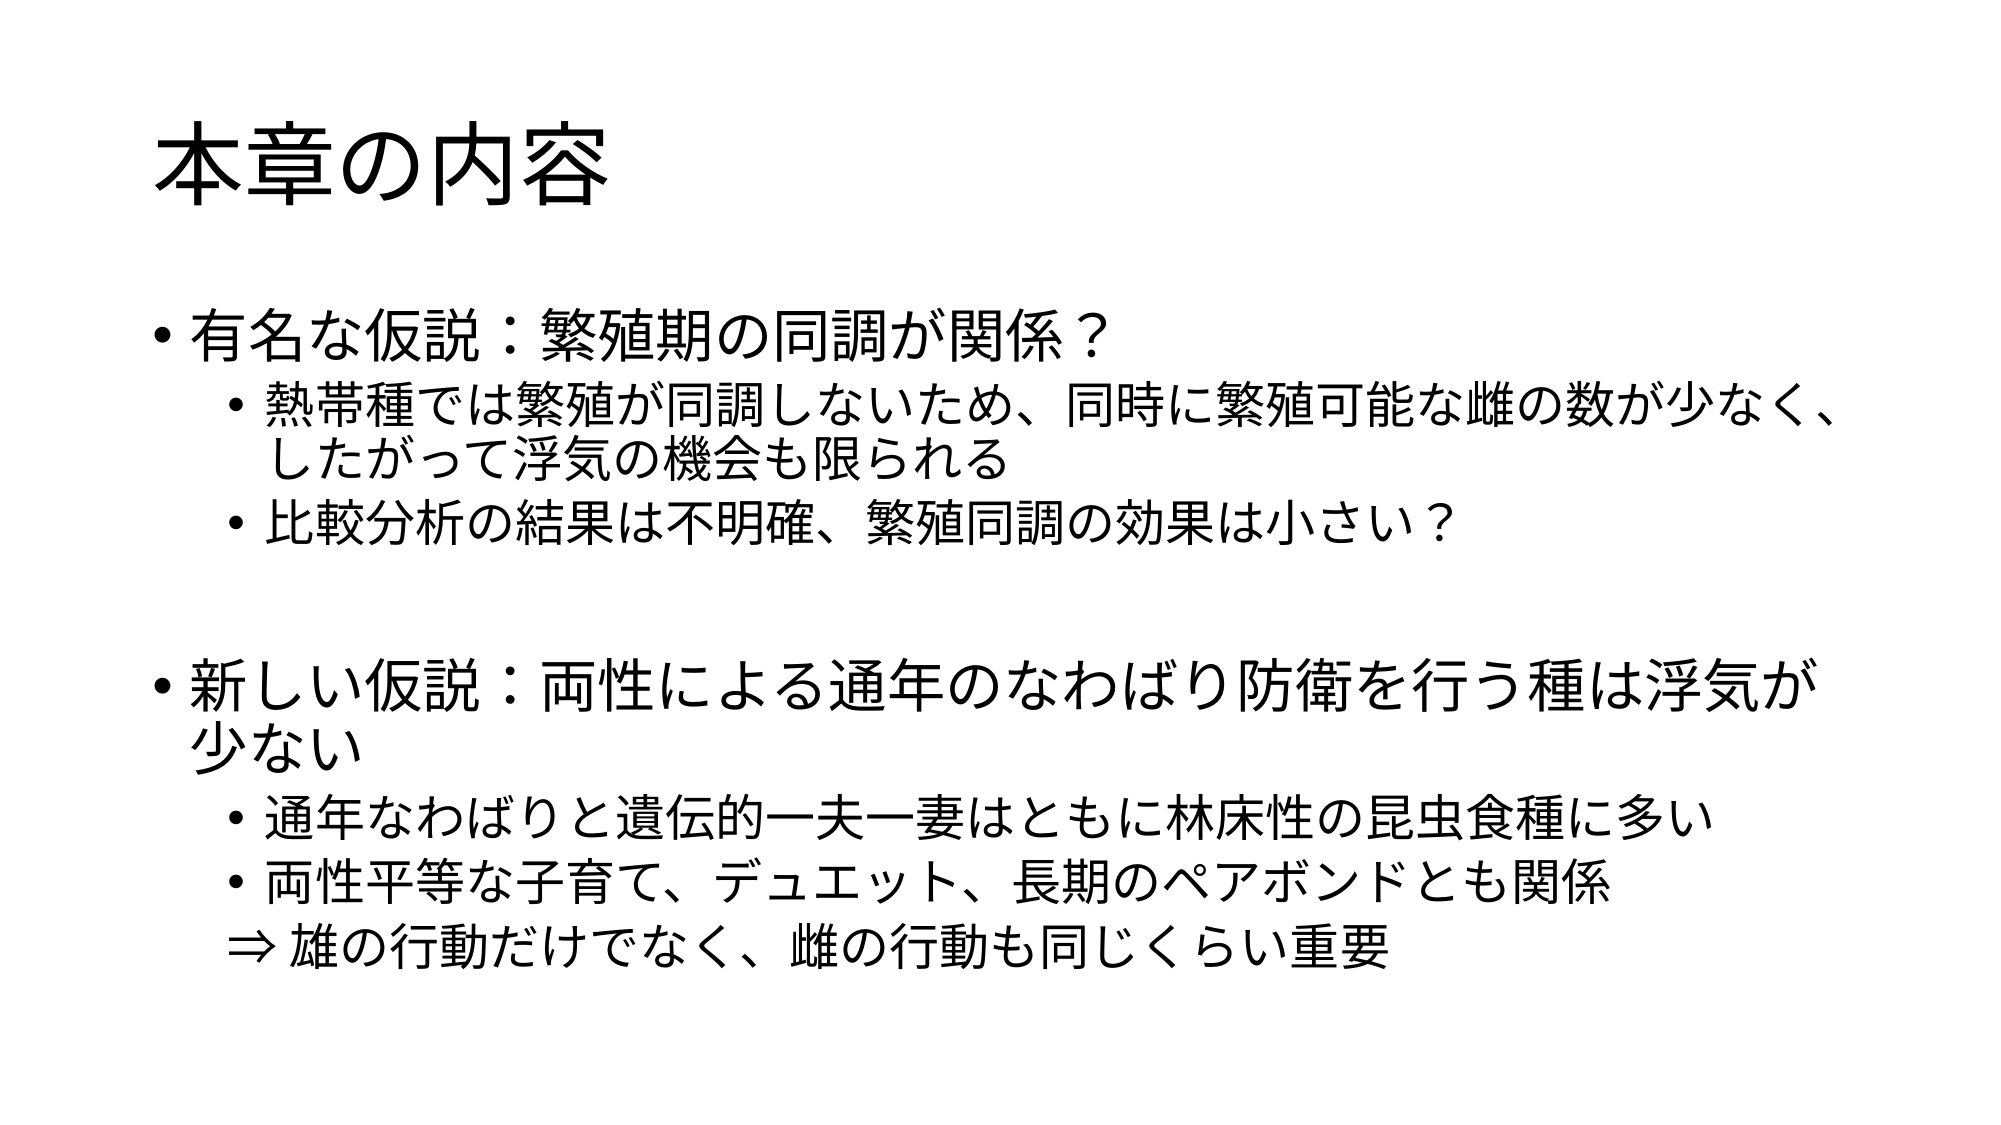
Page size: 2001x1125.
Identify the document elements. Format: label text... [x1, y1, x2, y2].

list 有名な仮説：繁殖期の同調が関係？ 熱帯種では繁殖が同調しないため、同時に繁殖可能な雌の数が少なく、したがって浮気の機会も限られる 比較分析の結果は不明確、繁殖同調の効果は小さい？ 新しい仮説：両性による通年のなわばり防衛を行う種は浮気が少ない 通年なわばりと遺伝的一夫一妻はともに林床性の昆虫食種に多い 両性平等な子育て、デュエット、長期のペアボンドとも関係 ⇒雄の行動だけでなく、雌の行動も同じくらい重要 [137, 299, 1863, 1014]
title 本章の内容 [137, 59, 1863, 278]
